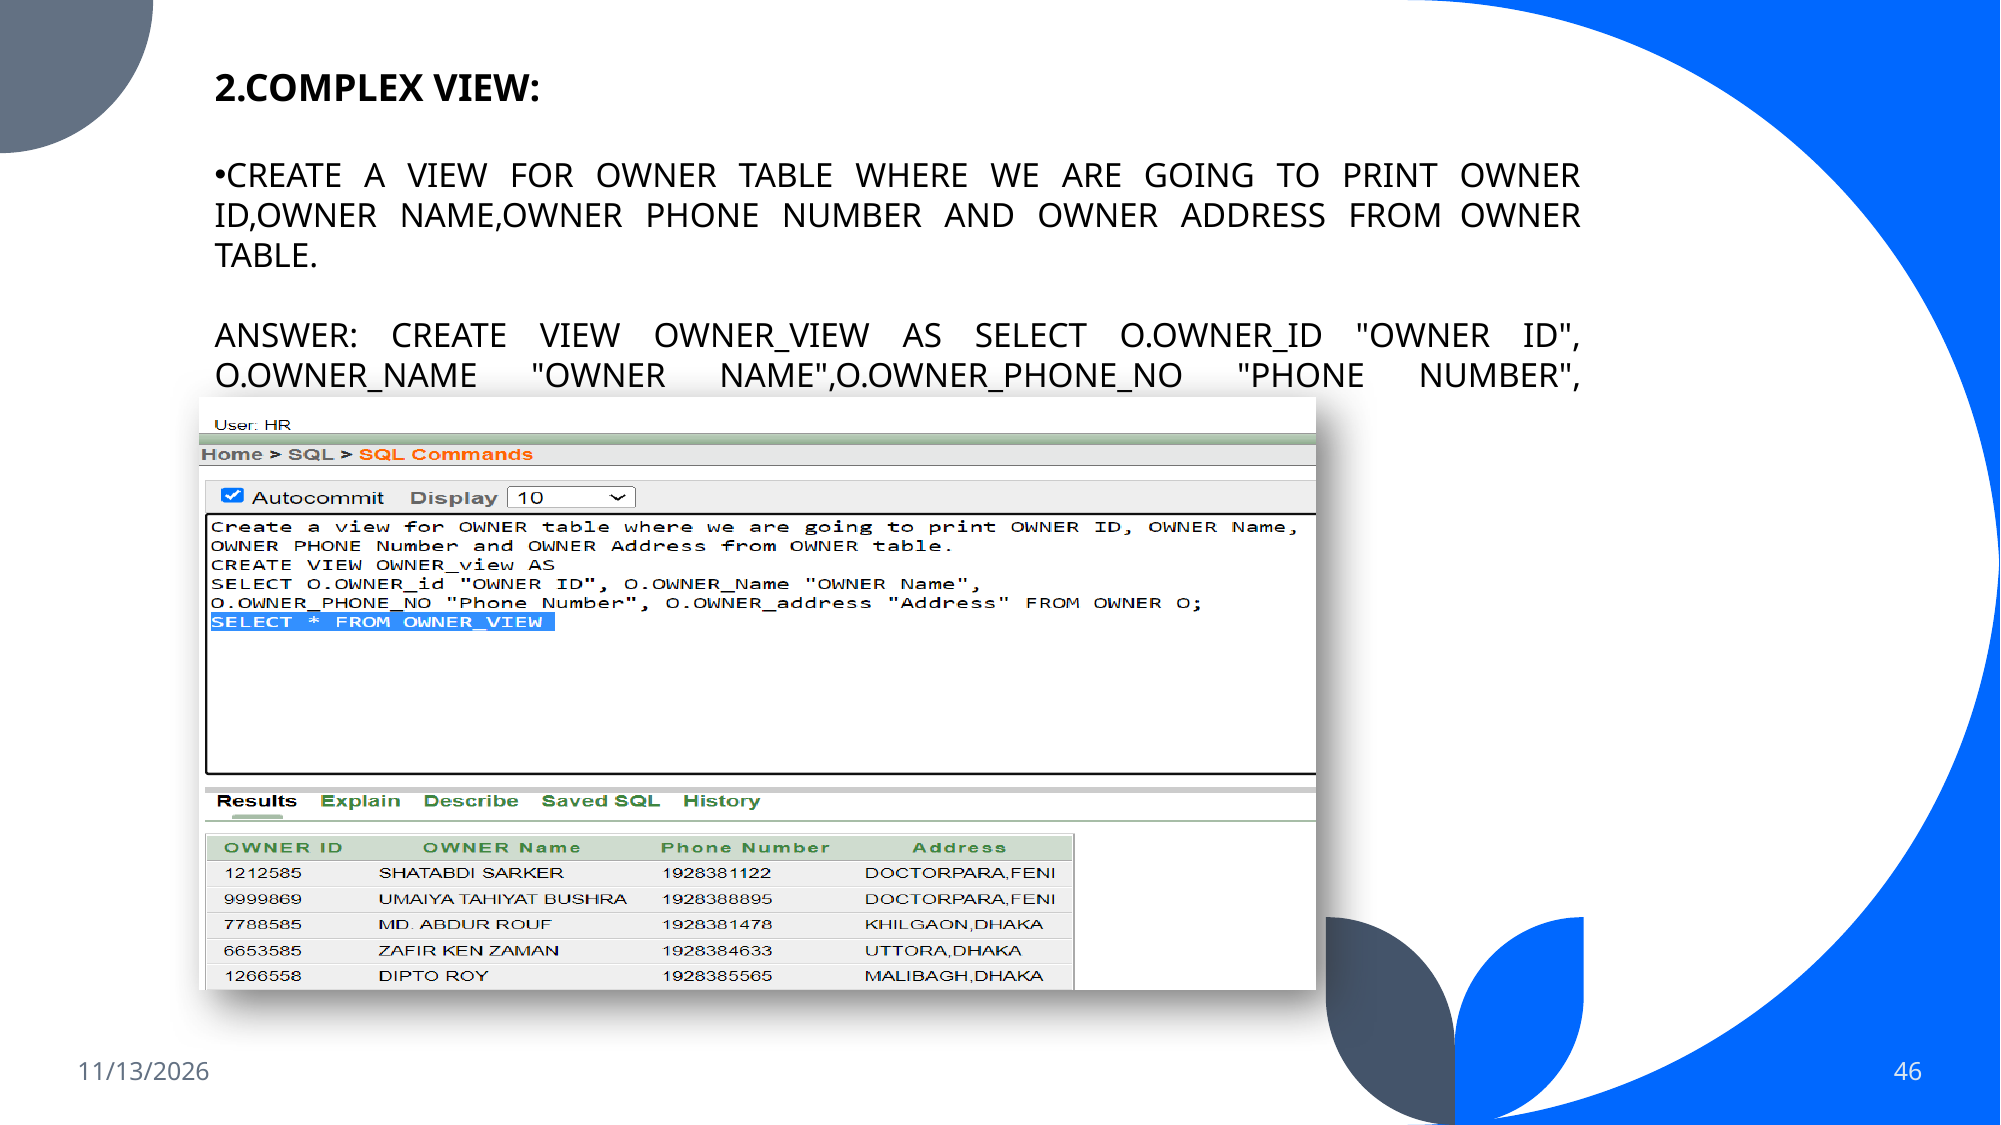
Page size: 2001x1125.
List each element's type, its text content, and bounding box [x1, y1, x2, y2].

text_box 2.COMPLEX VIEW: CREATE A VIEW FOR OWNER TABLE WHERE WE ARE GOING TO PRINT OWNER ID,OWNER NAME,OWNER PHONE NUMBER AND OWNER ADDRESS FROM OWNER TABLE. ANSWER: CREATE VIEW OWNER_VIEW AS SELECT O.OWNER_ID "OWNER ID", O.OWNER_NAME "OWNER NAME",O.OWNER_PHONE_NO "PHONE NUMBER", O.OWNER_ADDRESS "ADDRESS" FROM OWNER O; SELECT * FROM OWNER_VIEW; [199, 56, 1598, 521]
picture [199, 397, 1316, 990]
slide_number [62, 1042, 513, 1103]
slide_number 46 [1665, 1042, 1938, 1103]
